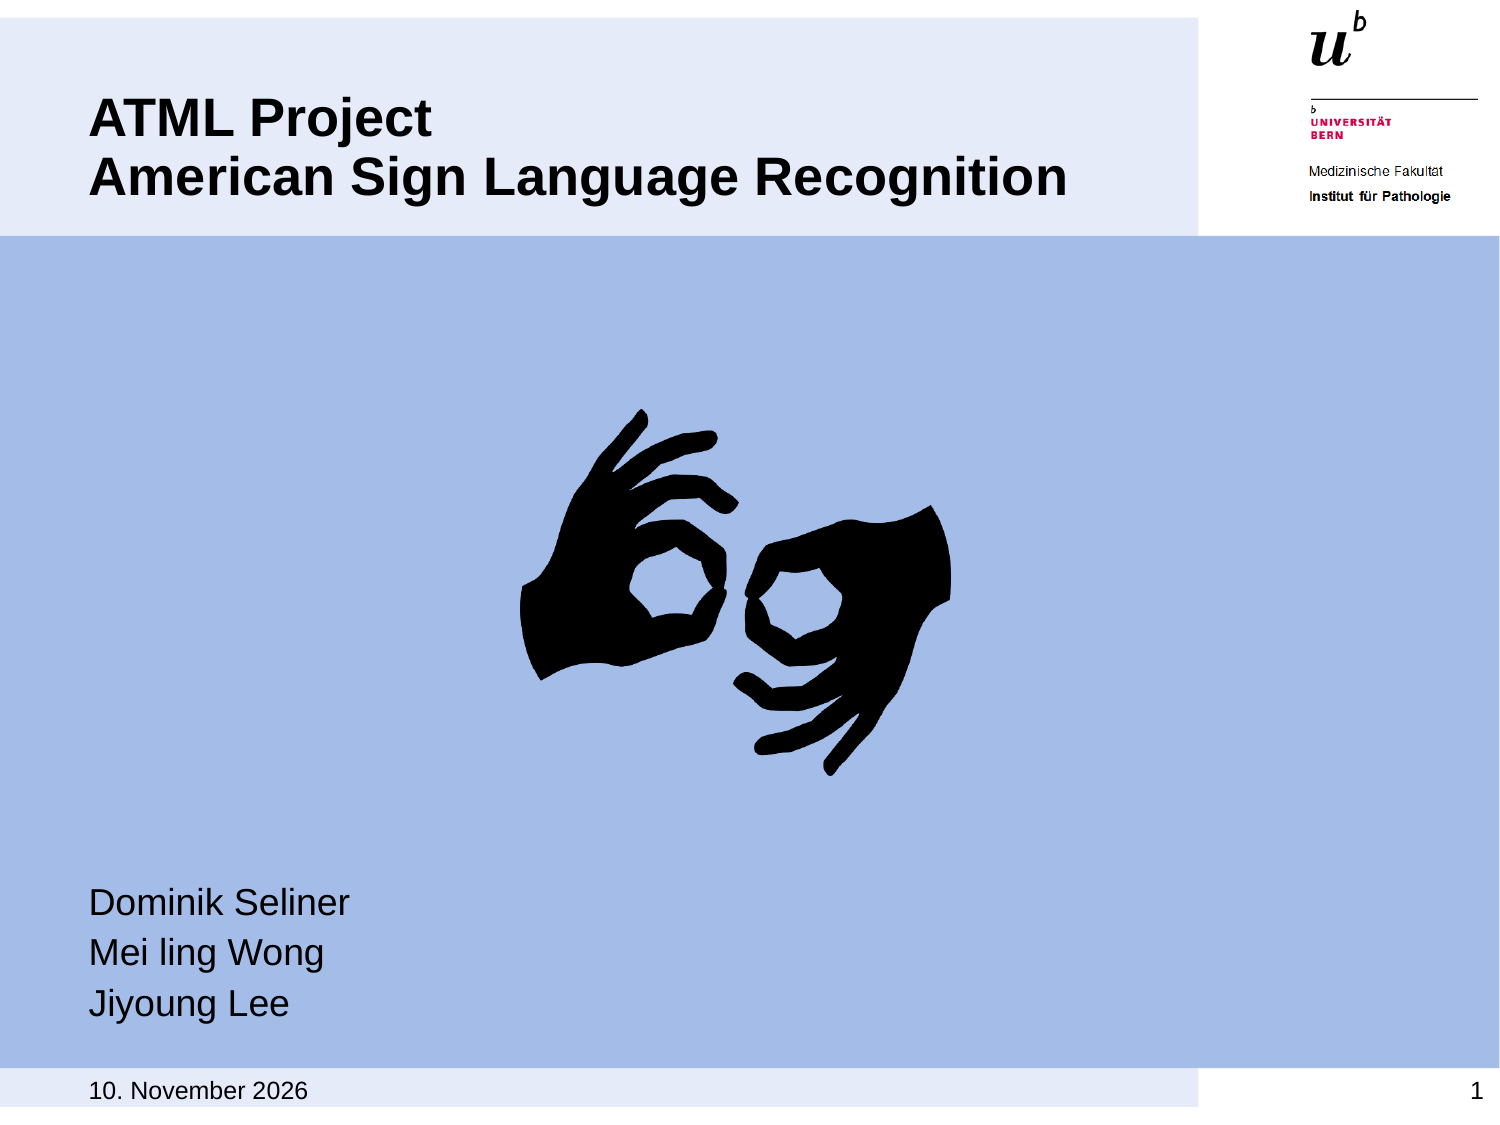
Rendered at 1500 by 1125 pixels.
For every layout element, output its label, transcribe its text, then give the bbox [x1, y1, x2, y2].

slide_number 16. Mai 2019 [88, 1074, 714, 1104]
text_box ATML Project American Sign Language Recognition [88, 90, 1175, 278]
picture [1296, 1, 1500, 220]
slide_number 1 [1425, 1074, 1485, 1104]
picture [520, 409, 951, 776]
text_box Dominik Seliner Mei ling Wong Jiyoung Lee [88, 881, 1175, 1069]
